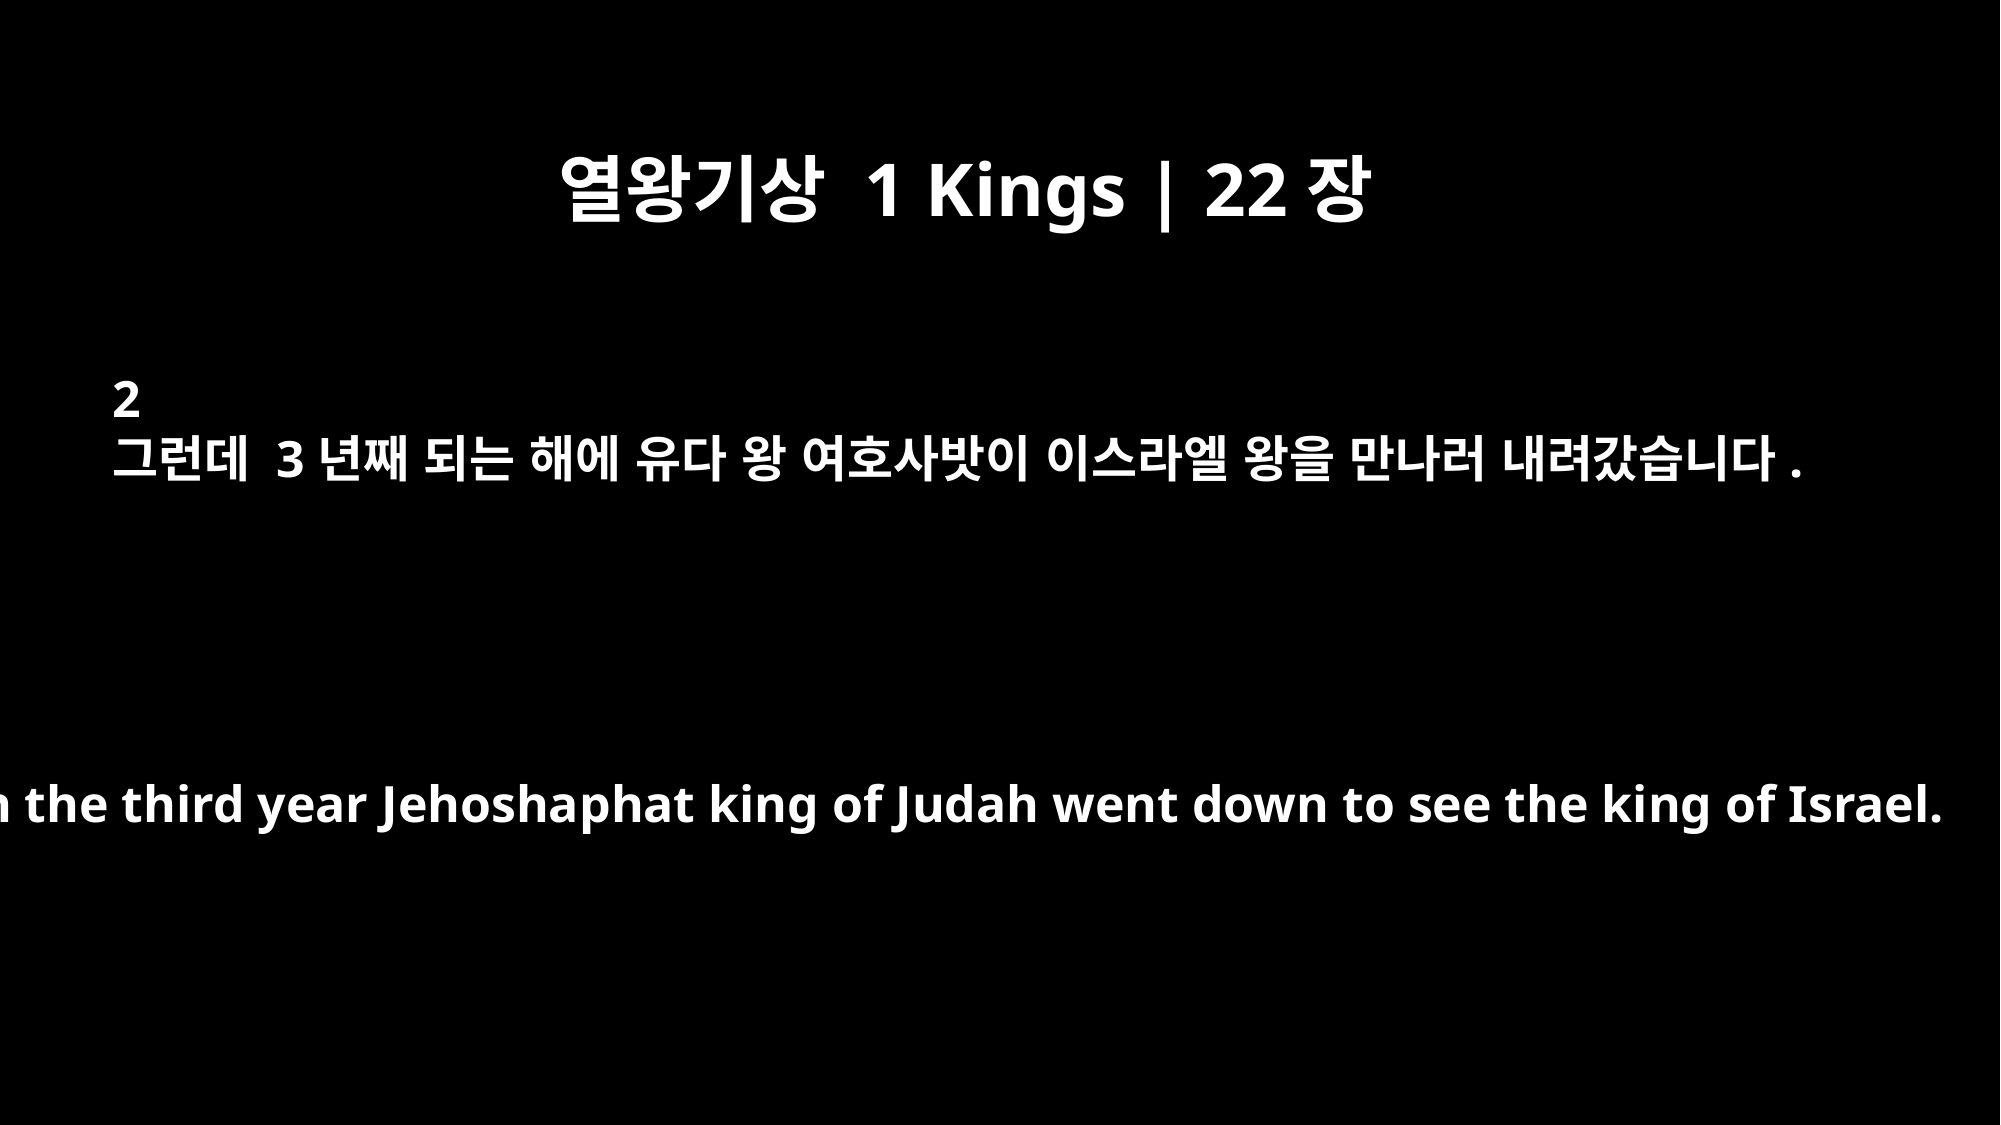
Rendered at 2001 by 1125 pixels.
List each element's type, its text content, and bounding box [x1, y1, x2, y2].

text_box 열왕기상 1 Kings | 22장 [543, 136, 1389, 239]
text_box But in the third year Jehoshaphat king of Judah went down to see the king of Israel. [0, 764, 1960, 840]
text_box 2 그런데 3년째 되는 해에 유다 왕 여호사밧이 이스라엘 왕을 만나러 내려갔습니다. [98, 359, 1819, 495]
